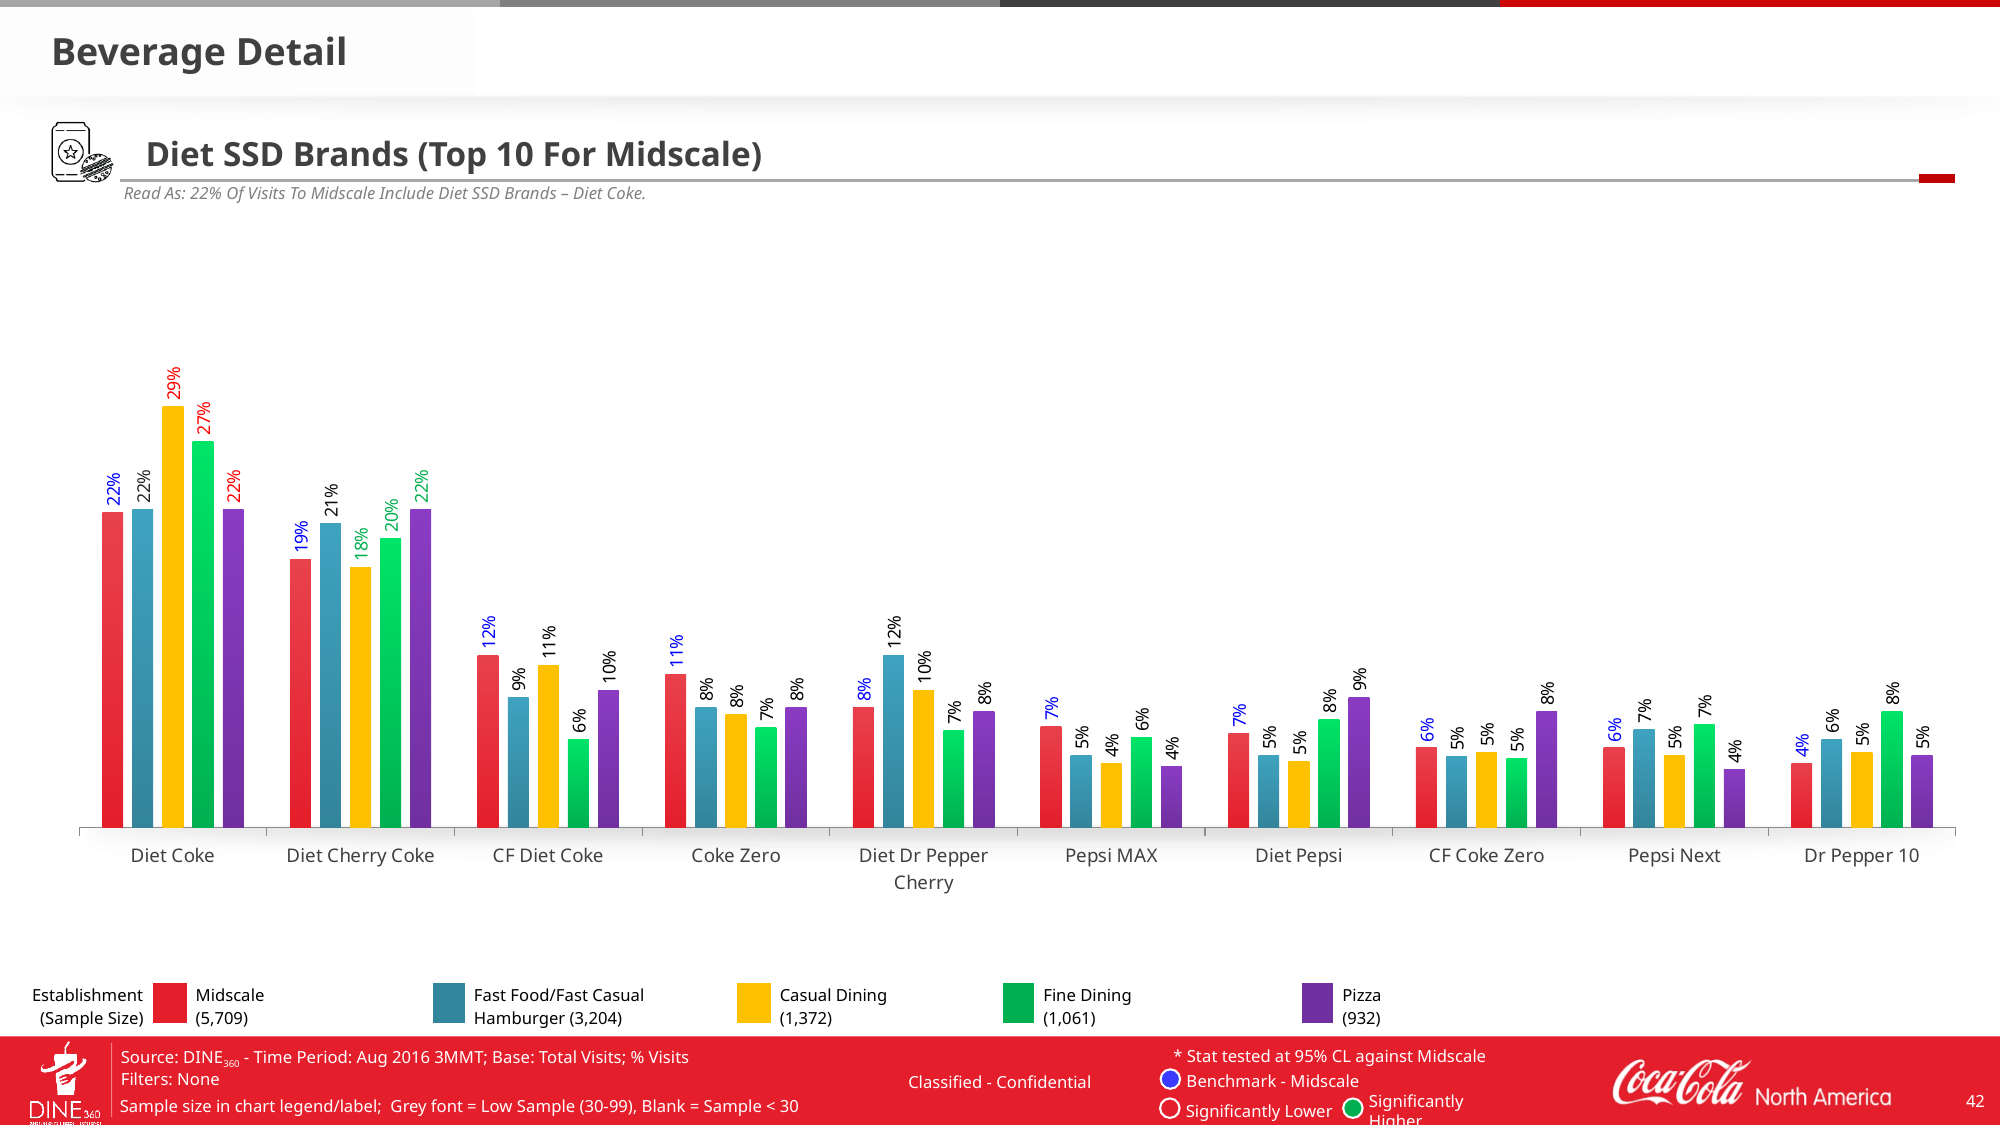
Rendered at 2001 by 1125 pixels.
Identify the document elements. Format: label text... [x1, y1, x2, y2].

text_box [0, 8, 475, 95]
slide_number 42 [1937, 1081, 2000, 1113]
text_box Read As: 22% Of Visits To Midscale Include Diet SSD Brands – Diet Coke. [120, 175, 1919, 180]
text_box Diet SSD Brands (Top 10 For Midscale) [130, 134, 1530, 175]
text_box Beverage Detail [36, 20, 523, 80]
picture [0, 95, 2000, 189]
chart [28, 213, 1978, 911]
picture [21, 1034, 105, 1125]
text_box Read As: 22% Of Visits To Midscale Include Diet SSD Brands – Diet Coke. [108, 181, 1919, 211]
